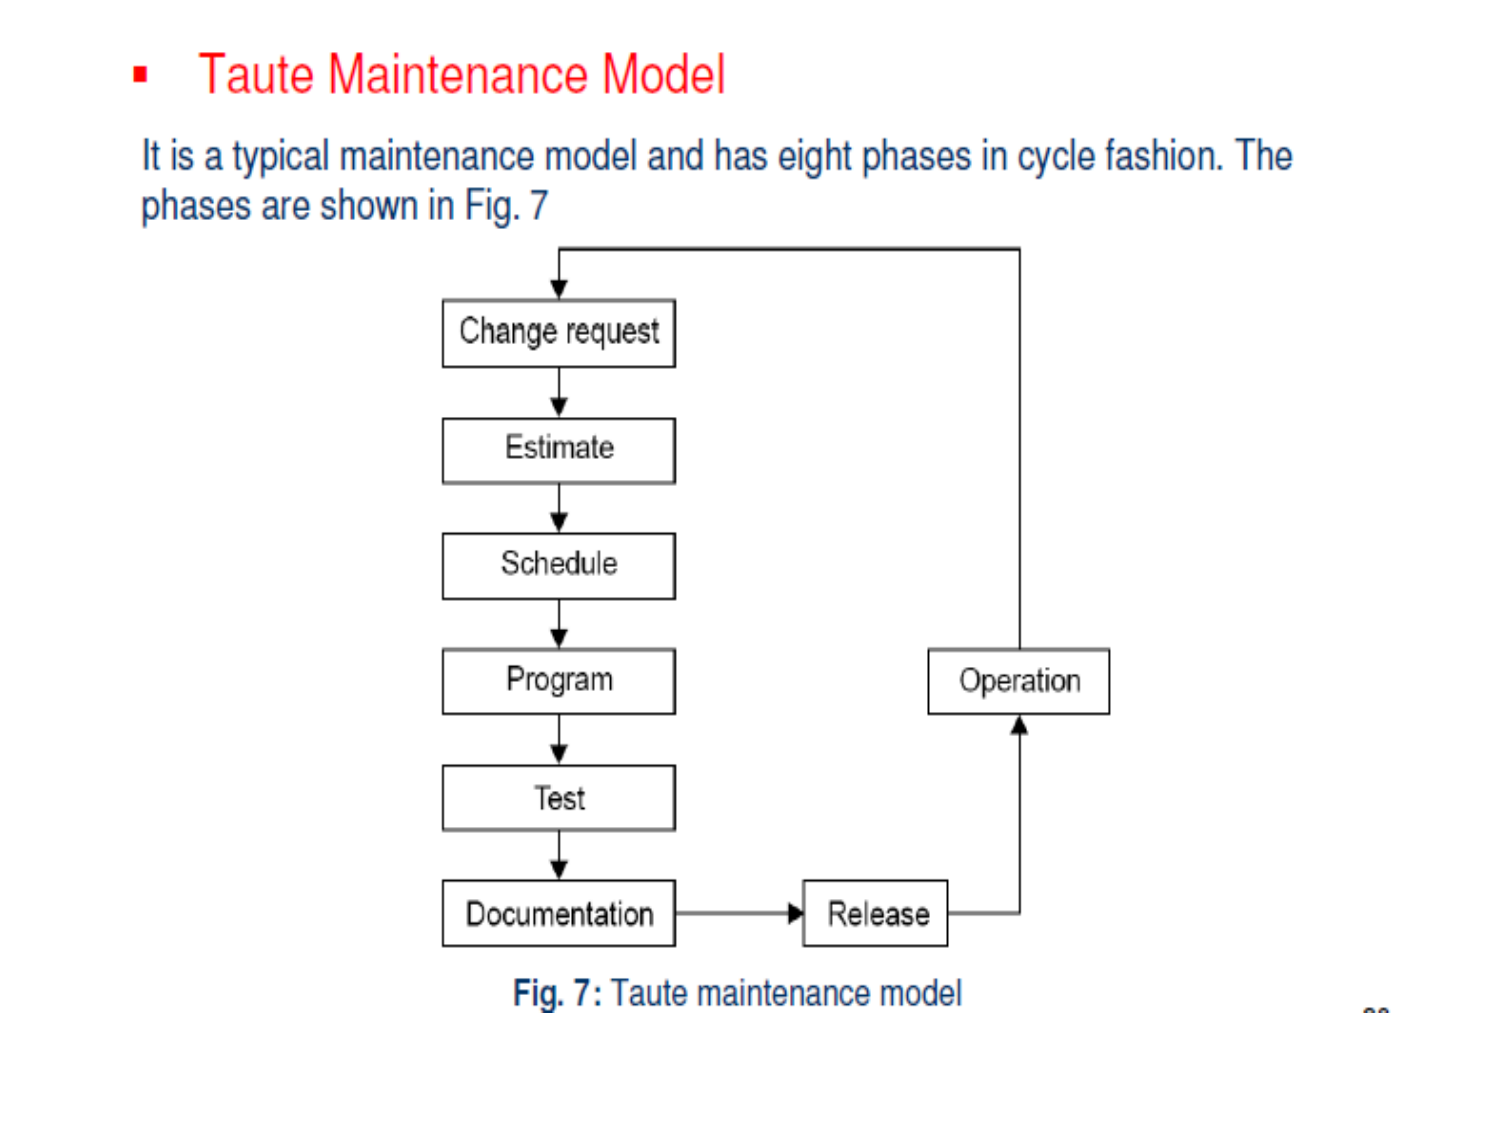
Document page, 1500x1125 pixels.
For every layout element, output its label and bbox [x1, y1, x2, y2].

picture [74, 24, 1463, 1013]
